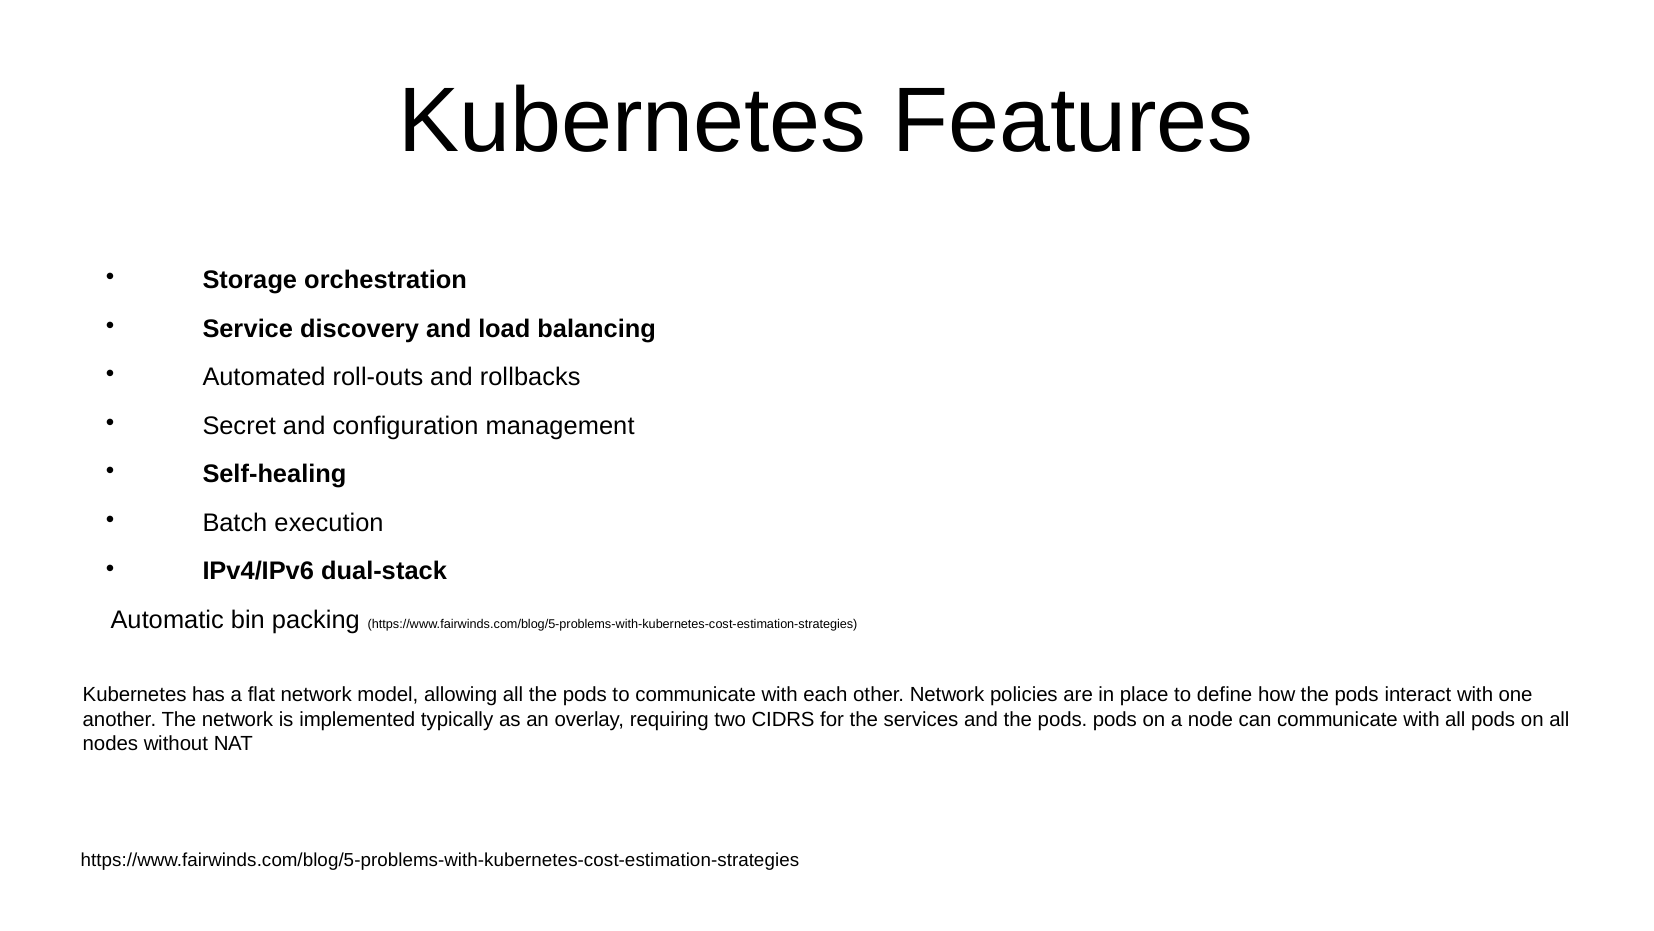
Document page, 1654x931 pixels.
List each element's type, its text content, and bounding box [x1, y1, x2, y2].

text_box https://www.fairwinds.com/blog/5-problems-with-kubernetes-cost-estimation-strategies [65, 840, 816, 876]
text_box Storage orchestration Service discovery and load balancing Automated roll-outs and rollbacks Secret and configuration management Self-healing Batch execution IPv4/IPv6 dual-stack Automatic bin packing (https://www.fairwinds.com/blog/5-problems-with-kubernetes-cost-estimation-strategies) Kubernetes has a flat network model, allowing all the pods to communicate with each other. Network policies are in place to define how the pods interact with one another. The network is implemented typically as an overlay, requiring two CIDRS for the services and the pods. pods on a node can communicate with all pods on all nodes without NAT [82, 217, 1571, 757]
text_box Kubernetes Features [82, 37, 1571, 192]
